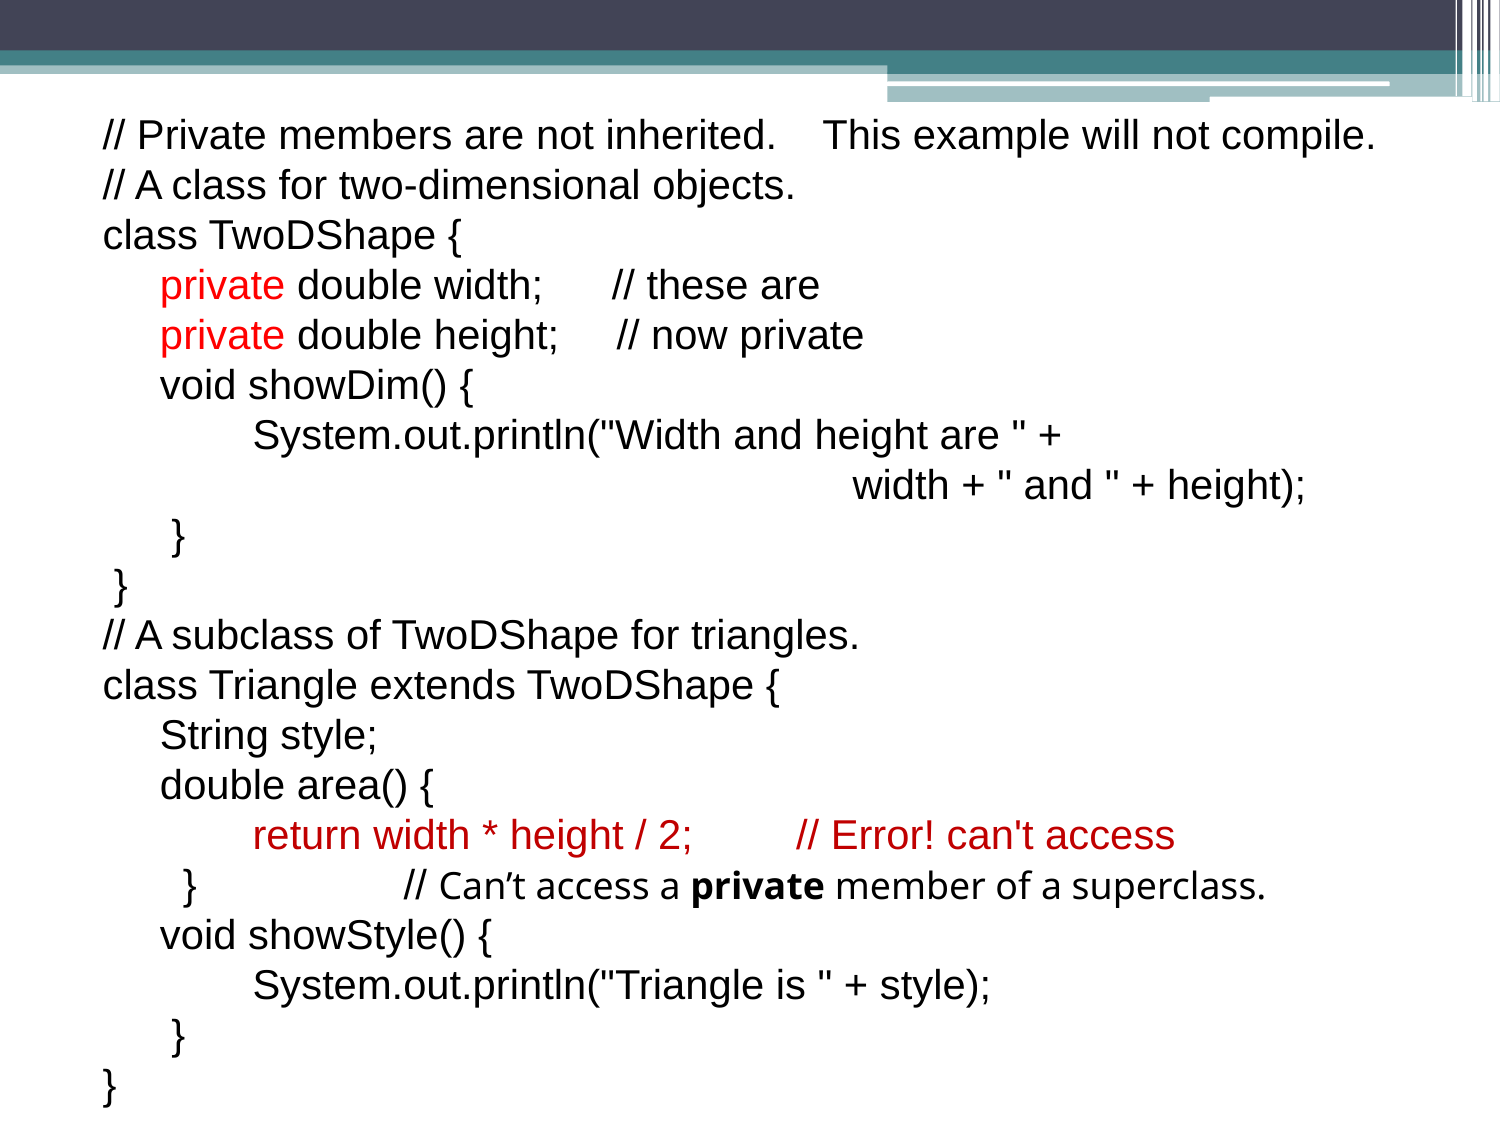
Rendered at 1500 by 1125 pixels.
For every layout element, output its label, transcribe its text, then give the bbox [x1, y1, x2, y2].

text_box // Private members are not inherited. This example will not compile. // A class for two-dimensional objects. class TwoDShape { private double width; // these are private double height; // now private void showDim() { System.out.println("Width and height are " + width + " and " + height); } } // A subclass of TwoDShape for triangles. class Triangle extends TwoDShape { String style; double area() { return width * height / 2; // Error! can't access } // Can’t access a private member of a superclass. void showStyle() { System.out.println("Triangle is " + style); } } [87, 99, 1488, 1116]
